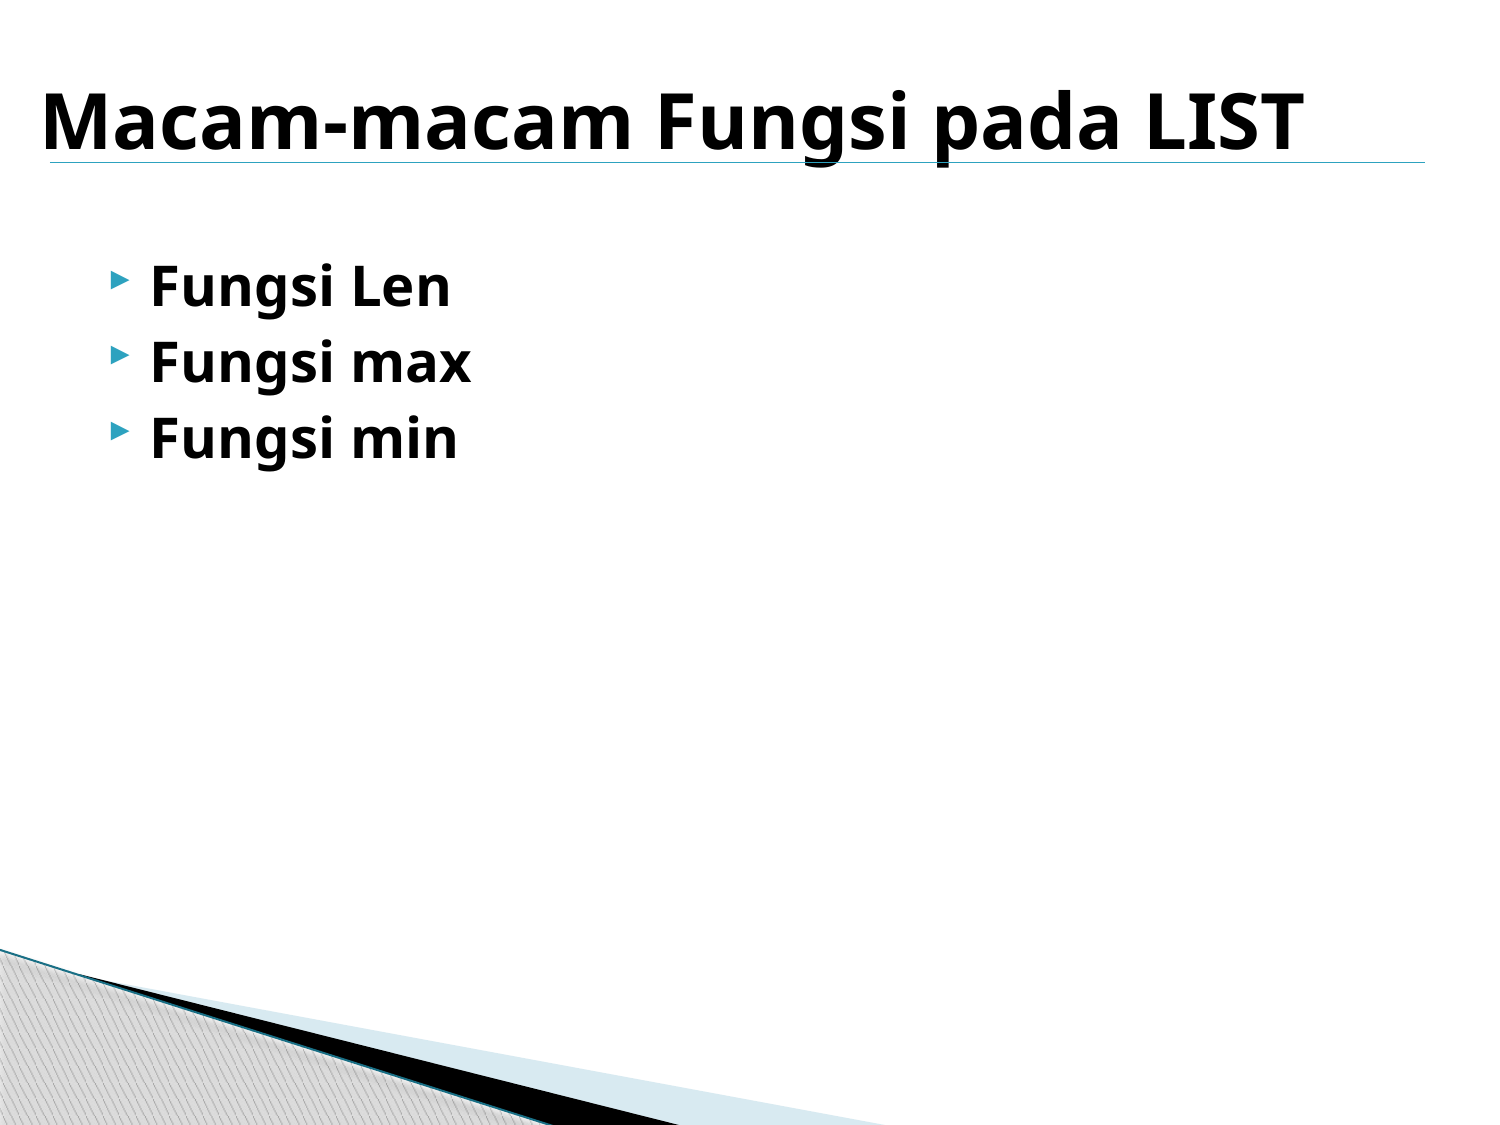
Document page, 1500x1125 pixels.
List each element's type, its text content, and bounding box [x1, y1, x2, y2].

title Macam-macam Fungsi pada LIST [24, 24, 1375, 213]
list Fungsi Len Fungsi max Fungsi min [75, 243, 1425, 986]
